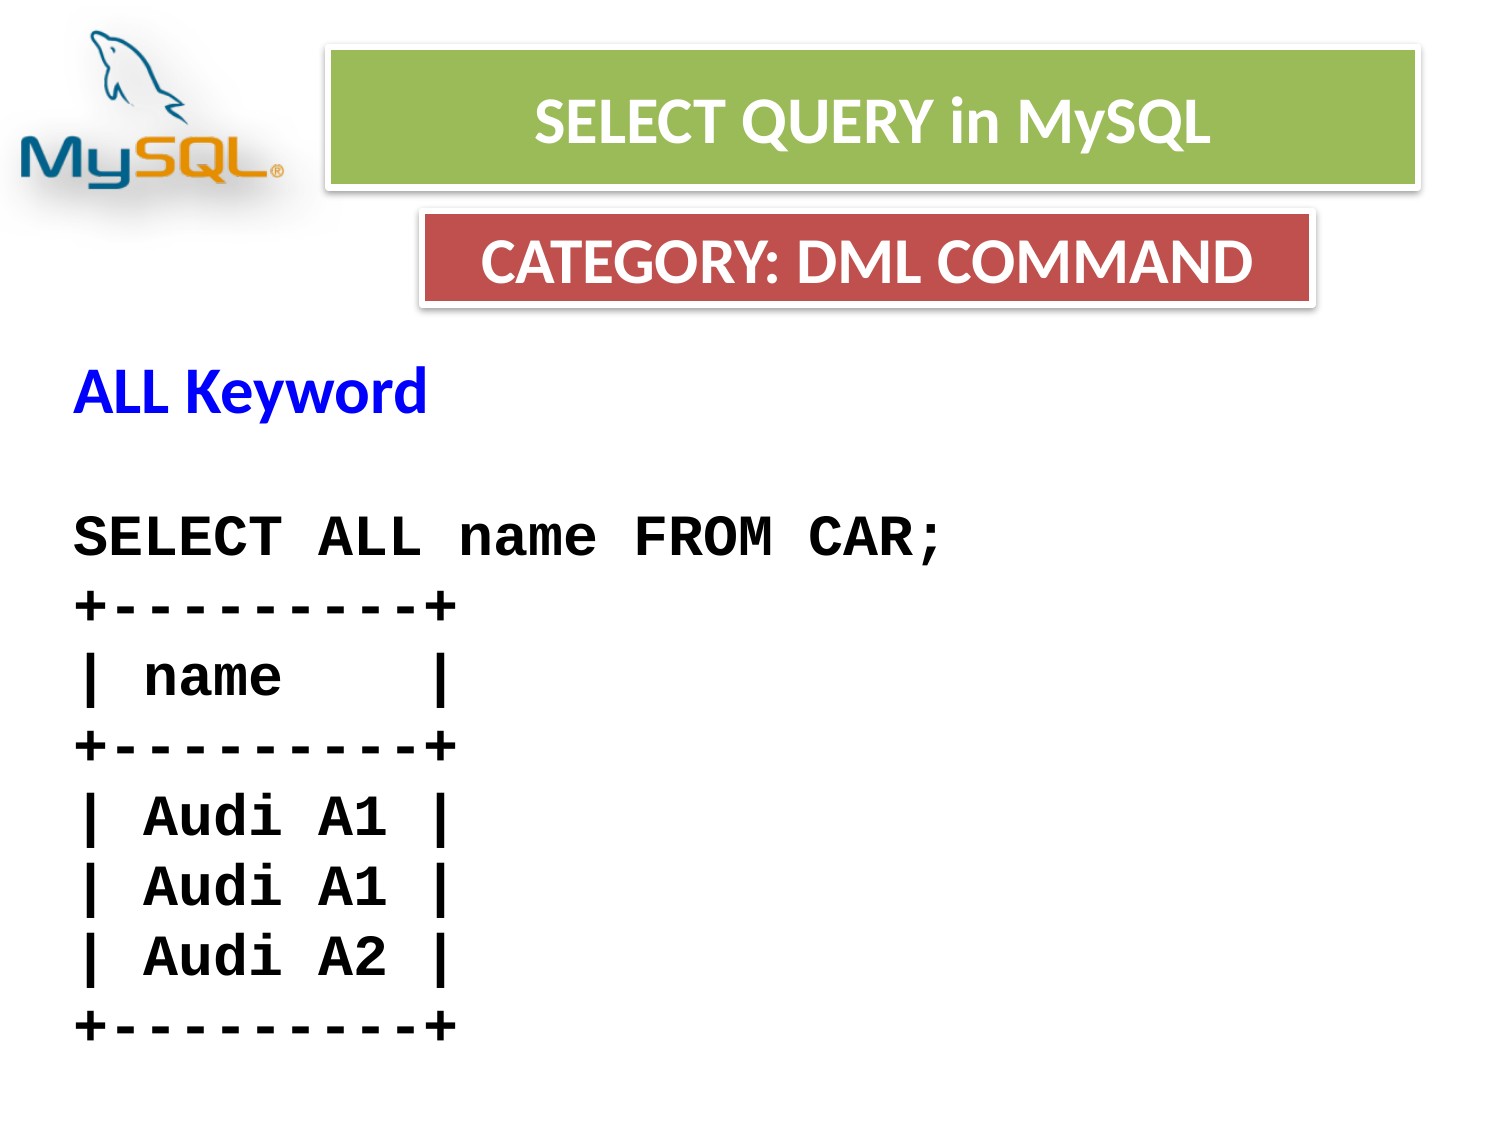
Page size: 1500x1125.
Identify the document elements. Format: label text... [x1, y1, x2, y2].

text_box ALL Keyword SELECT ALL name FROM CAR; +---------+ | name | +---------+ | Audi A1 | | Audi A1 | | Audi A2 | +---------+ [58, 339, 1465, 1065]
text_box SELECT QUERY in MySQL [325, 44, 1421, 191]
picture [11, 23, 294, 198]
text_box CATEGORY: DML COMMAND [419, 208, 1316, 308]
